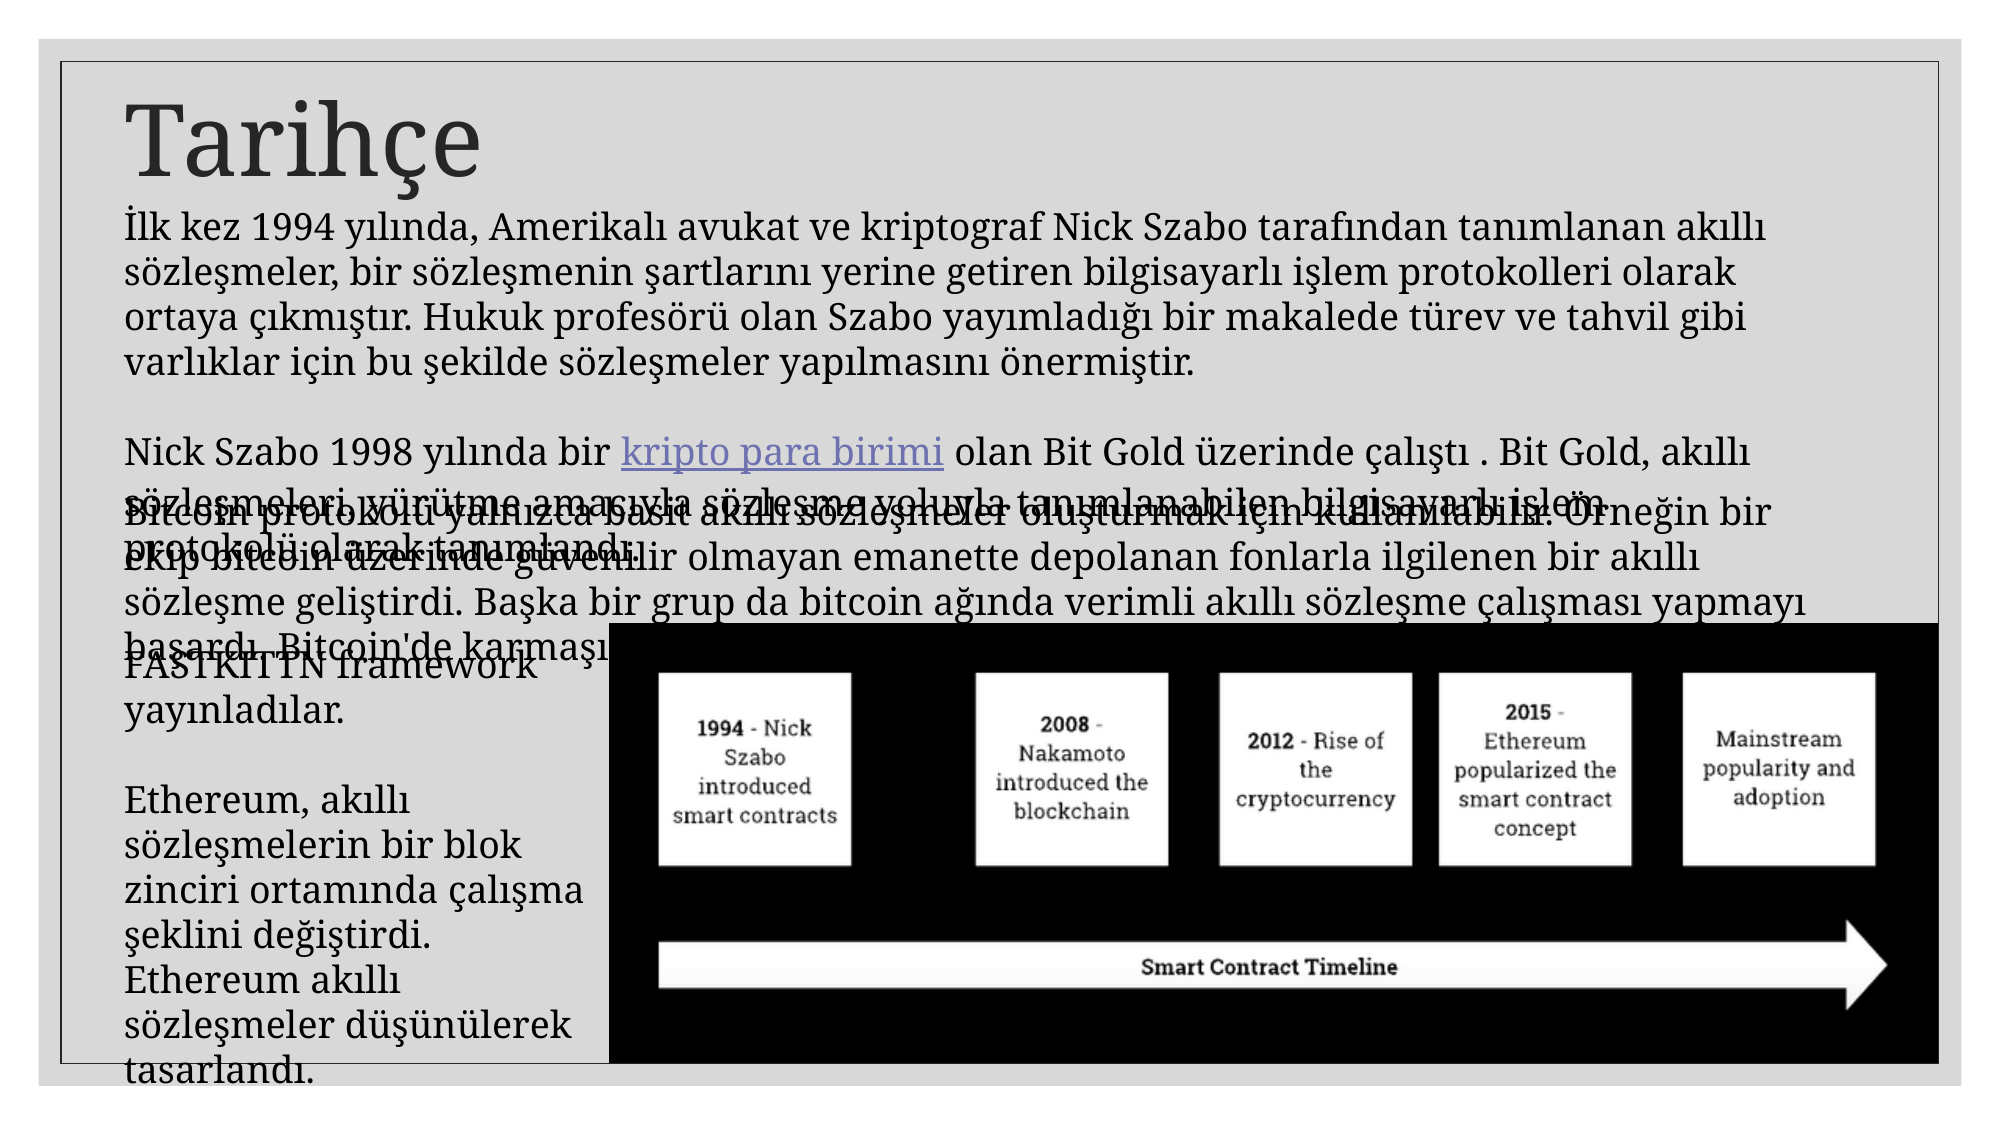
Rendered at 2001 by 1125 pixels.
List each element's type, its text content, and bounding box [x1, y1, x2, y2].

title Tarihçe [109, 32, 1760, 195]
text_box FASTKITTN framework yayınladılar. Ethereum, akıllı sözleşmelerin bir blok zinciri ortamında çalışma şeklini değiştirdi. Ethereum akıllı sözleşmeler düşünülerek tasarlandı. [109, 633, 610, 1099]
picture [609, 623, 1938, 1064]
text_box Bitcoin protokolü yalnızca basit akıllı sözleşmeler oluşturmak için kullanılabilir. Örneğin bir ekip bitcoin üzerinde güvenilir olmayan emanette depolanan fonlarla ilgilenen bir akıllı sözleşme geliştirdi. Başka bir grup da bitcoin ağında verimli akıllı sözleşme çalışması yapmayı başardı. Bitcoin'de karmaşık akıllı sözleşme yönetimi sorununu çözen bir [109, 480, 1855, 633]
text_box İlk kez 1994 yılında, Amerikalı avukat ve kriptograf Nick Szabo tarafından tanımlanan akıllı sözleşmeler, bir sözleşmenin şartlarını yerine getiren bilgisayarlı işlem protokolleri olarak ortaya çıkmıştır. Hukuk profesörü olan Szabo yayımladığı bir makalede türev ve tahvil gibi varlıklar için bu şekilde sözleşmeler yapılmasını önermiştir. Nick Szabo 1998 yılında bir kripto para birimi olan Bit Gold üzerinde çalıştı . Bit Gold, akıllı sözleşmeleri, yürütme amacıyla sözleşme yoluyla tanımlanabilen bilgisayarlı işlem protokolü olarak tanımlandı. [109, 195, 1796, 480]
